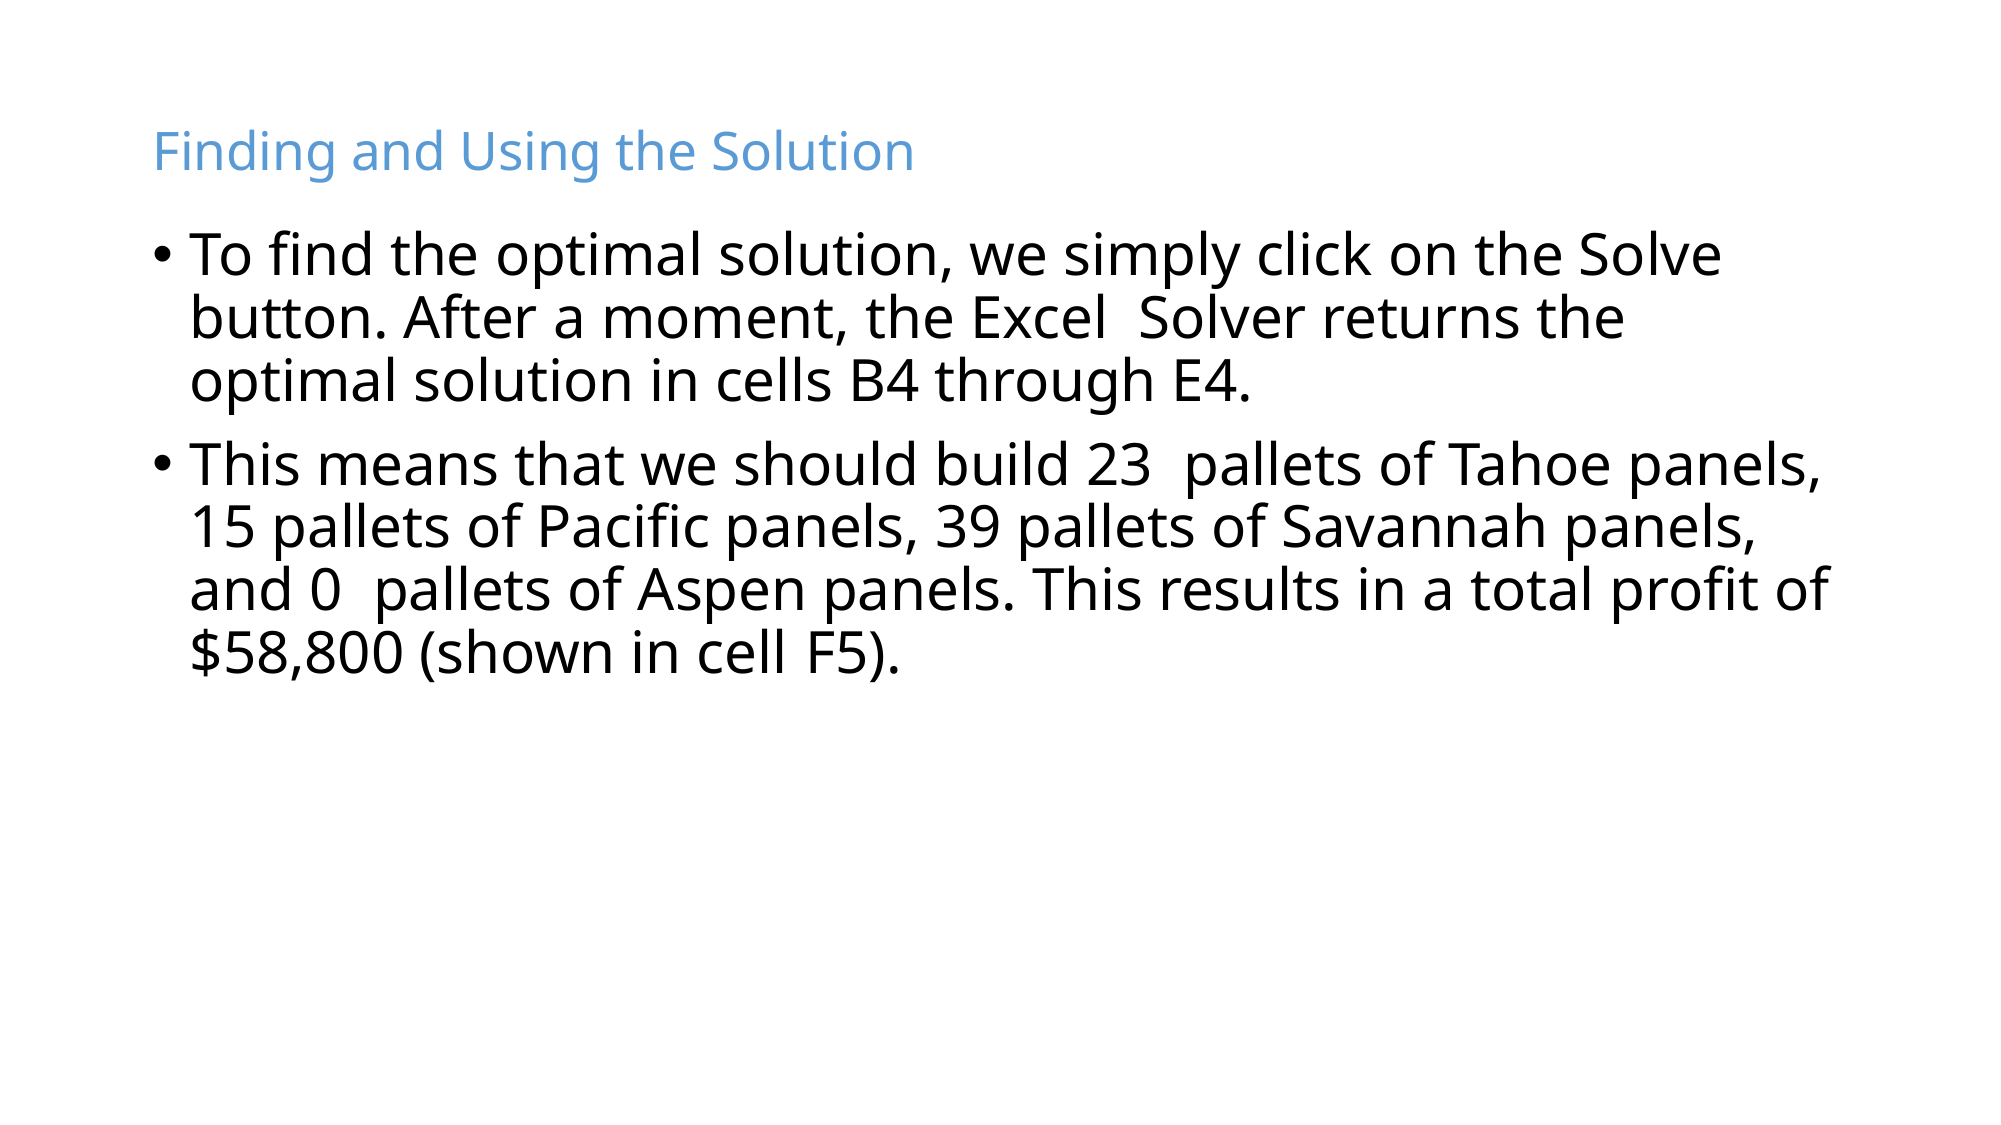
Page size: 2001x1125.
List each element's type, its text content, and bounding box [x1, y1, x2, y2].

title Finding and Using the Solution [137, 60, 1863, 192]
list To find the optimal solution, we simply click on the Solve button. After a moment, the Excel Solver returns the optimal solution in cells B4 through E4. This means that we should build 23 pallets of Tahoe panels, 15 pallets of Pacific panels, 39 pallets of Savannah panels, and 0 pallets of Aspen panels. This results in a total profit of $58,800 (shown in cell F5). [137, 217, 1863, 1014]
